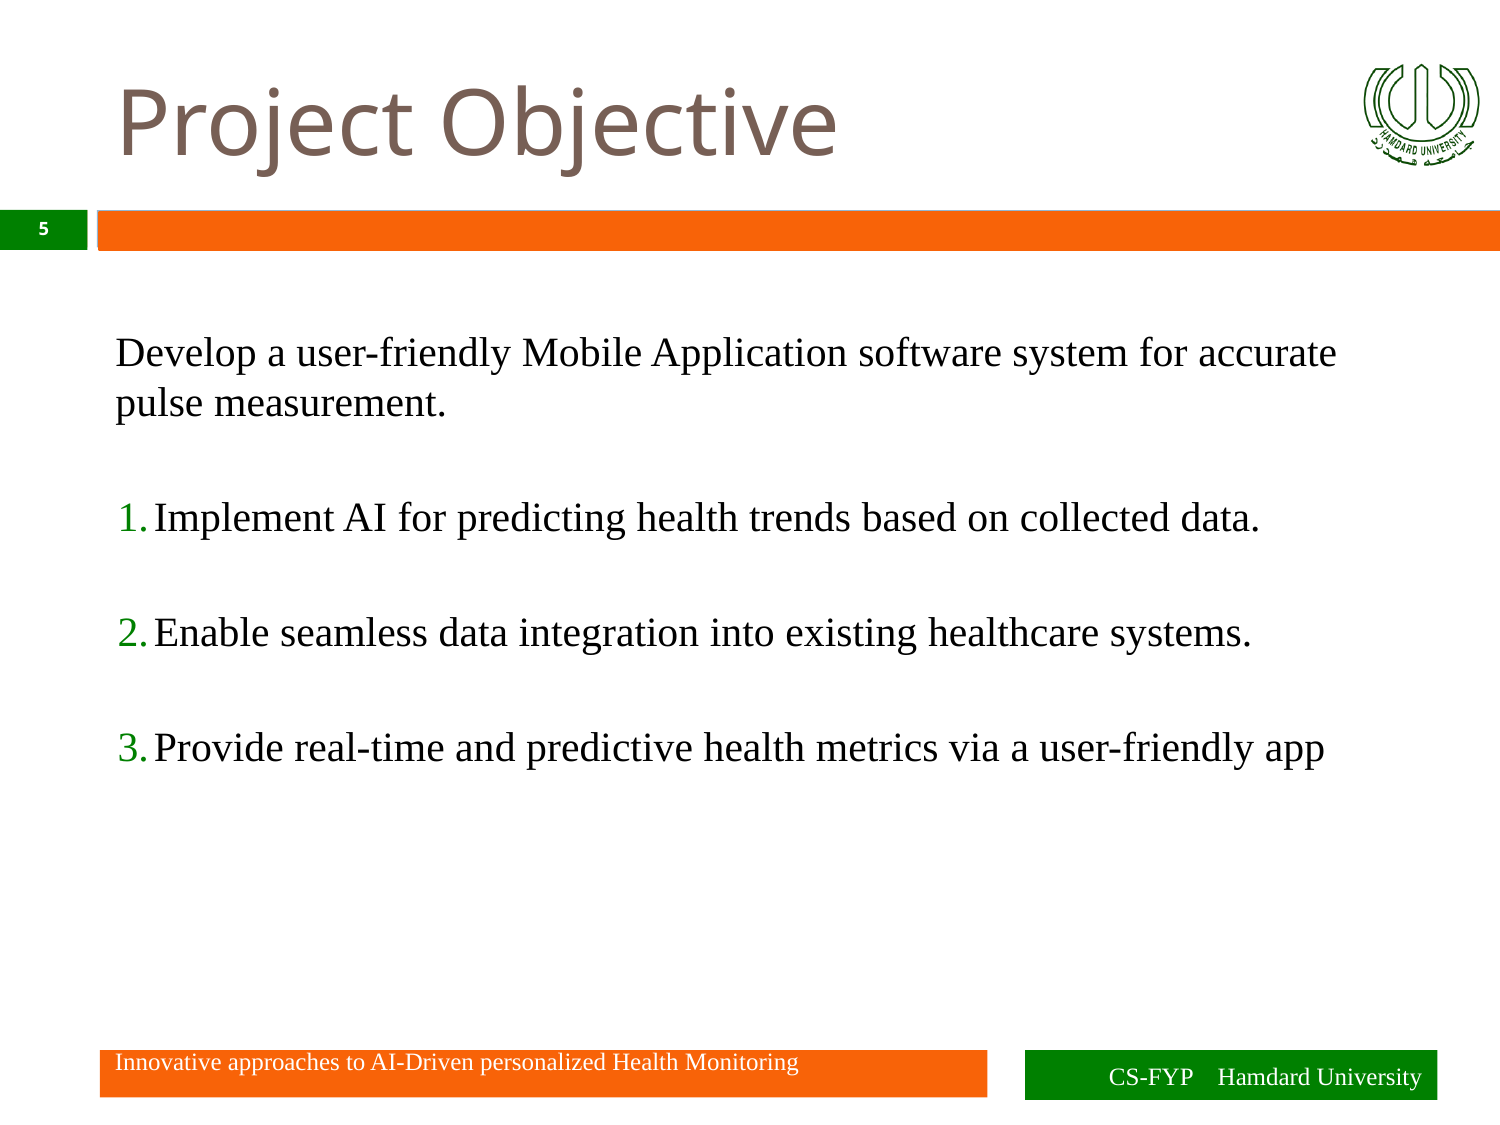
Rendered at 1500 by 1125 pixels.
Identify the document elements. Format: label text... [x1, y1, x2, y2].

picture [1362, 62, 1483, 168]
footer Innovative approaches to AI-Driven personalized Health Monitoring [99, 1050, 988, 1098]
slide_number CS-FYP Hamdard University [1025, 1050, 1438, 1100]
slide_number 5 [0, 209, 88, 250]
list Develop a user-friendly Mobile Application software system for accurate pulse measurement. Implement AI for predicting health trends based on collected data. Enable seamless data integration into existing healthcare systems. Provide real-time and predictive health metrics via a user-friendly app [100, 262, 1438, 1000]
title Project Objective [100, 37, 1350, 200]
